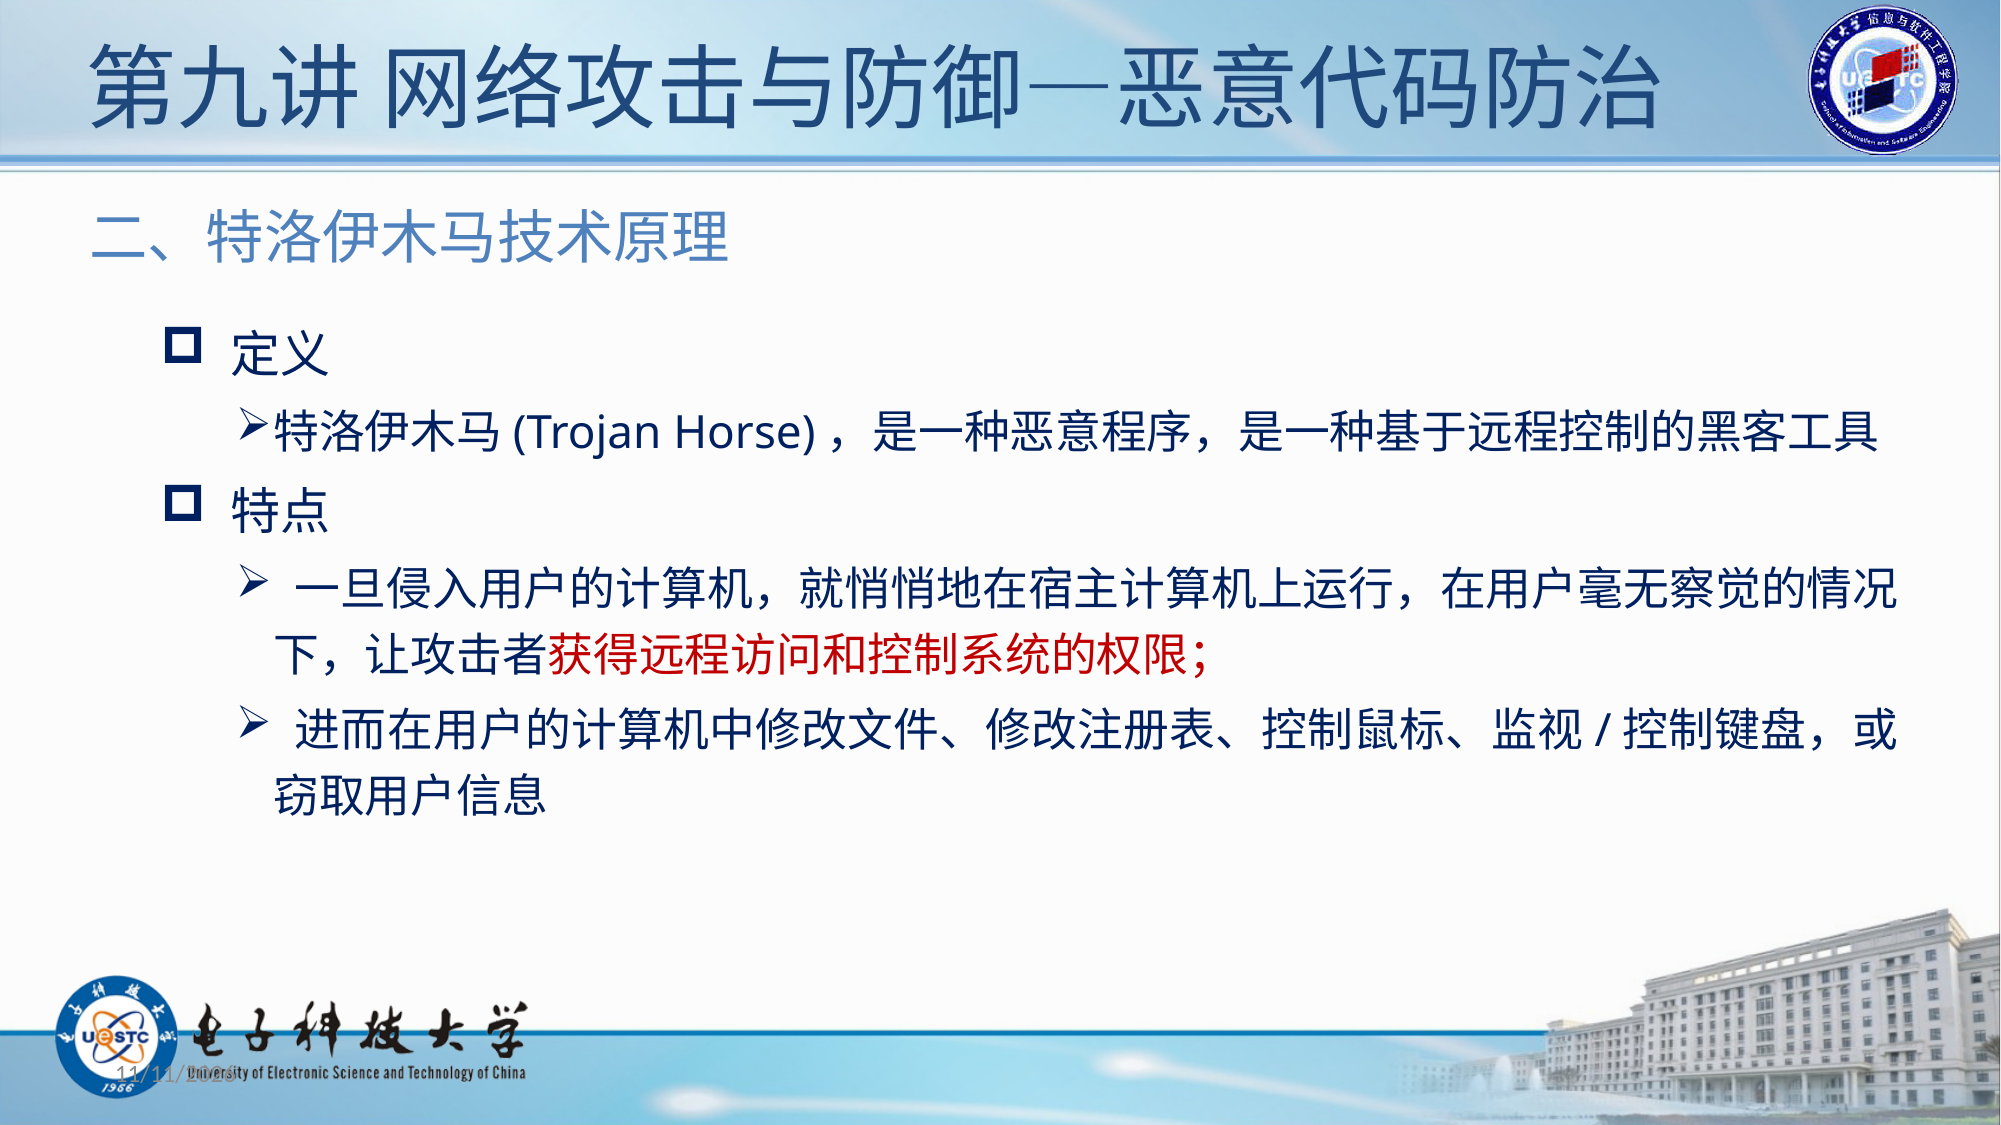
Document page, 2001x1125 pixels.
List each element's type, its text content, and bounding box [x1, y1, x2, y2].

picture [0, 0, 2001, 1125]
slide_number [99, 1042, 567, 1103]
text_box 二、特洛伊木马技术原理 [74, 192, 745, 278]
title 第九讲 网络攻击与防御—恶意代码防治 [70, 12, 1725, 159]
list 定义 特洛伊木马(Trojan Horse)，是一种恶意程序，是一种基于远程控制的黑客工具 特点 一旦侵入用户的计算机，就悄悄地在宿主计算机上运行，在用户毫无察觉的情况下，让攻击者获得远程访问和控制系统的权限； 进而在用户的计算机中修改文件、修改注册表、控制鼠标、监视/控制键盘，或窃取用户信息 [70, 302, 1914, 965]
